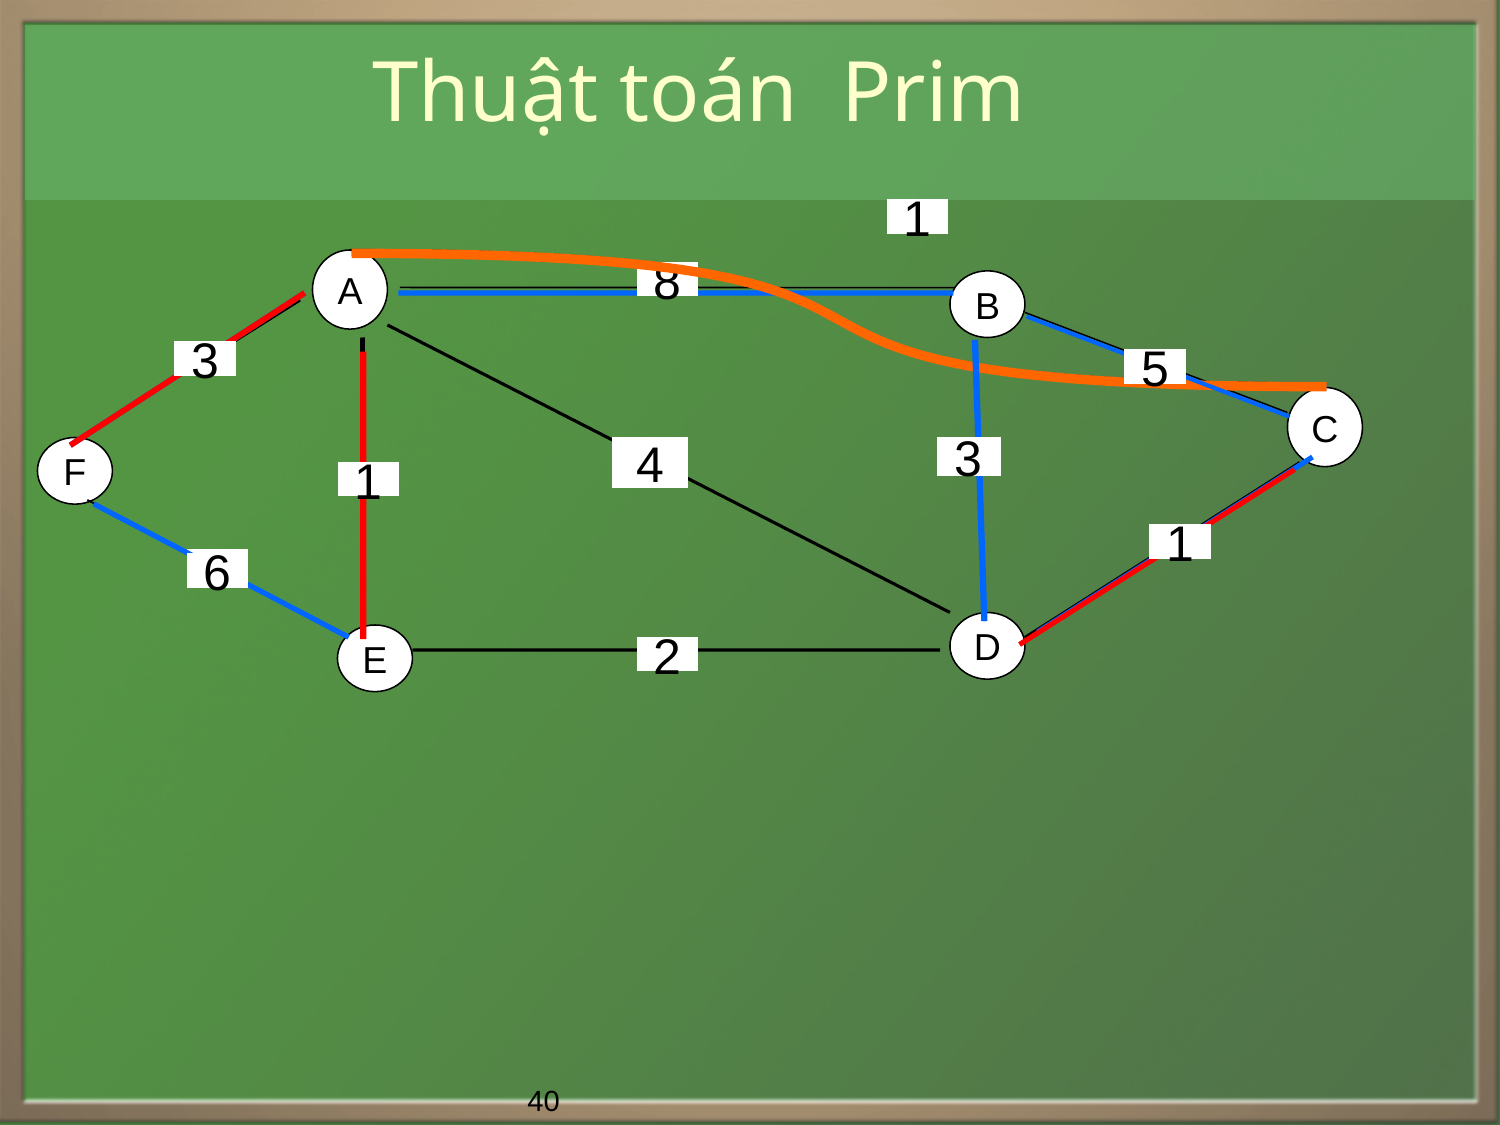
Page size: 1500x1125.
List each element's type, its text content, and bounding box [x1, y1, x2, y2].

text_box 8 [668, 262, 698, 267]
text_box [187, 549, 248, 554]
text_box 1 [912, 199, 948, 234]
text_box D [949, 612, 1025, 680]
text_box [912, 533, 948, 738]
text_box 3 [174, 341, 235, 375]
text_box 8 [637, 270, 698, 296]
text_box 2 [637, 637, 698, 671]
text_box 3 [937, 437, 1000, 475]
text_box 1 [338, 462, 399, 496]
text_box 5 [1124, 349, 1185, 384]
text_box C [1287, 387, 1363, 467]
text_box B [949, 270, 1025, 338]
slide_number 40 [512, 1074, 863, 1114]
text_box 4 [612, 437, 688, 488]
title Thuật toán Prim [62, 24, 765, 153]
text_box 6 [187, 554, 248, 588]
text_box A [312, 250, 388, 330]
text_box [772, 0, 906, 808]
title Thuật toán Prim [912, 24, 1337, 153]
text_box 1 [1149, 524, 1210, 559]
text_box F [37, 437, 113, 505]
text_box E [337, 624, 413, 692]
